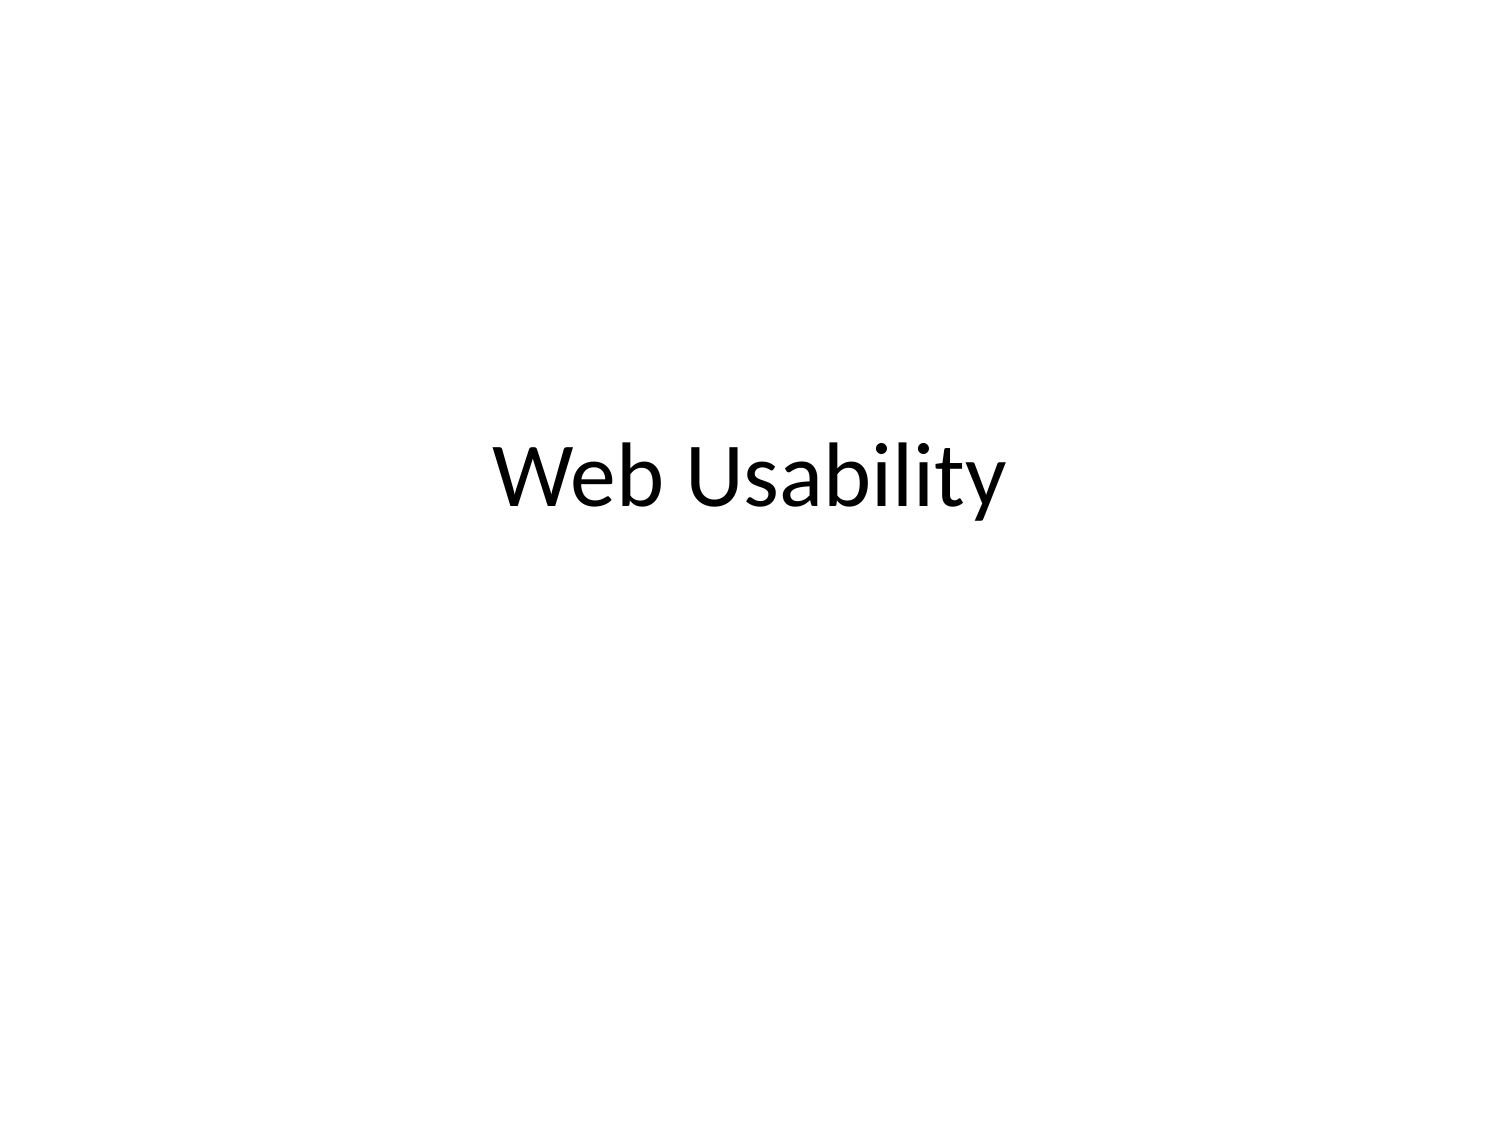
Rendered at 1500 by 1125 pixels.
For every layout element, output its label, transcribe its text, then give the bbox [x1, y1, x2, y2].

title Web Usability [112, 349, 1388, 591]
